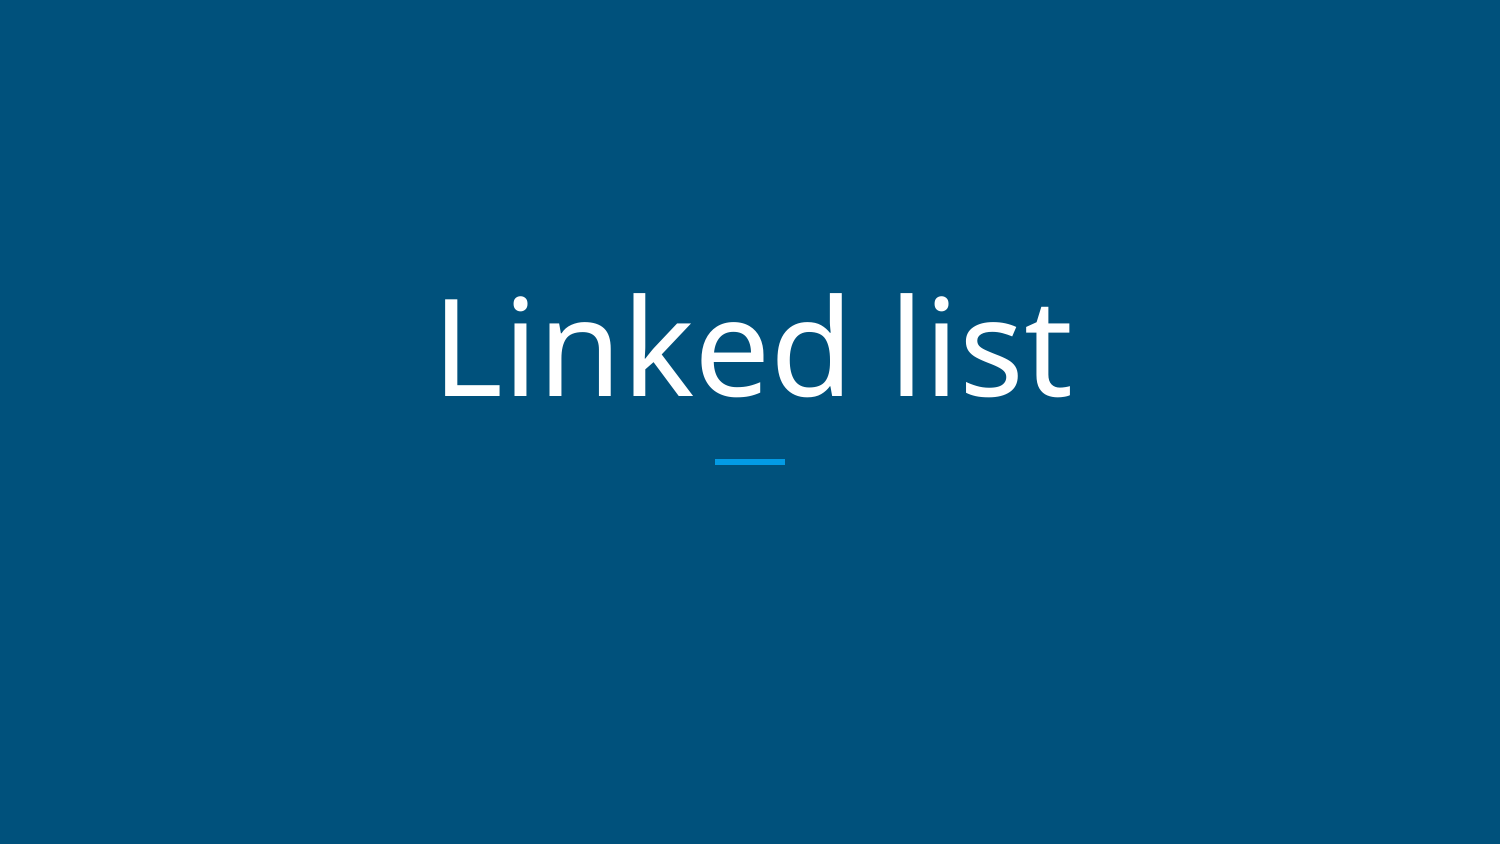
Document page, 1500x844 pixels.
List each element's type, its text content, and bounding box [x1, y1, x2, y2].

title Linked list [78, 289, 1428, 439]
